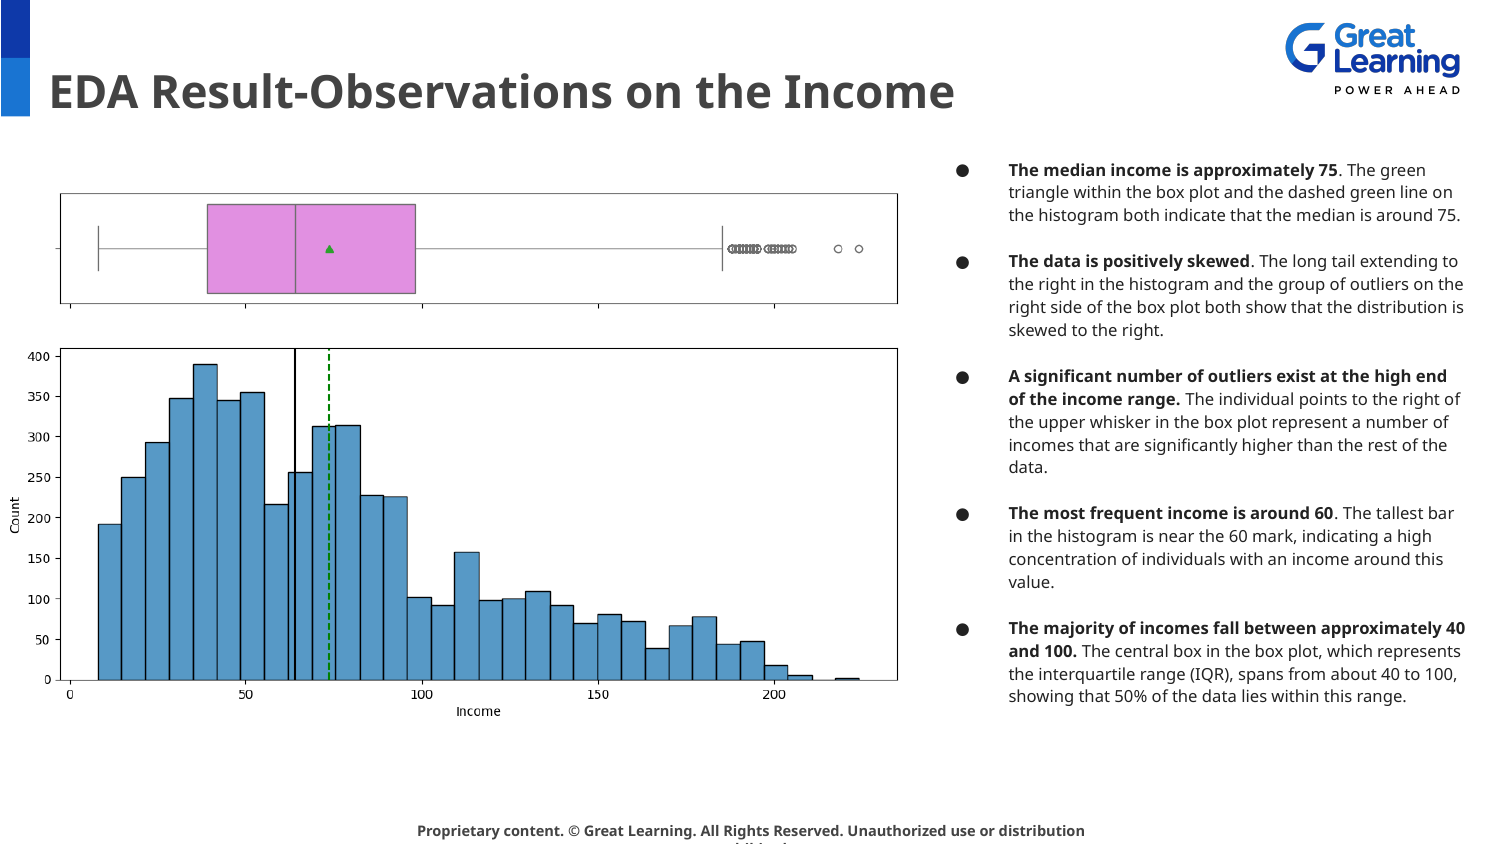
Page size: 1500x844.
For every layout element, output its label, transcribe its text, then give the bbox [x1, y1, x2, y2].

list The median income is approximately 75. The green triangle within the box plot and the dashed green line on the histogram both indicate that the median is around 75. The data is positively skewed. The long tail extending to the right in the histogram and the group of outliers on the right side of the box plot both show that the distribution is skewed to the right. A significant number of outliers exist at the high end of the income range. The individual points to the right of the upper whisker in the box plot represent a number of incomes that are significantly higher than the rest of the data. The most frequent income is around 60. The tallest bar in the histogram is near the 60 mark, indicating a high concentration of individuals with an income around this value. The majority of incomes fall between approximately 40 and 100. The central box in the box plot, which represents the interquartile range (IQR), spans from about 40 to 100, showing that 50% of the data lies within this range. [918, 141, 1482, 809]
picture [0, 184, 905, 727]
picture [1258, 11, 1487, 106]
title EDA Result-Observations on the Income [33, 47, 1431, 142]
